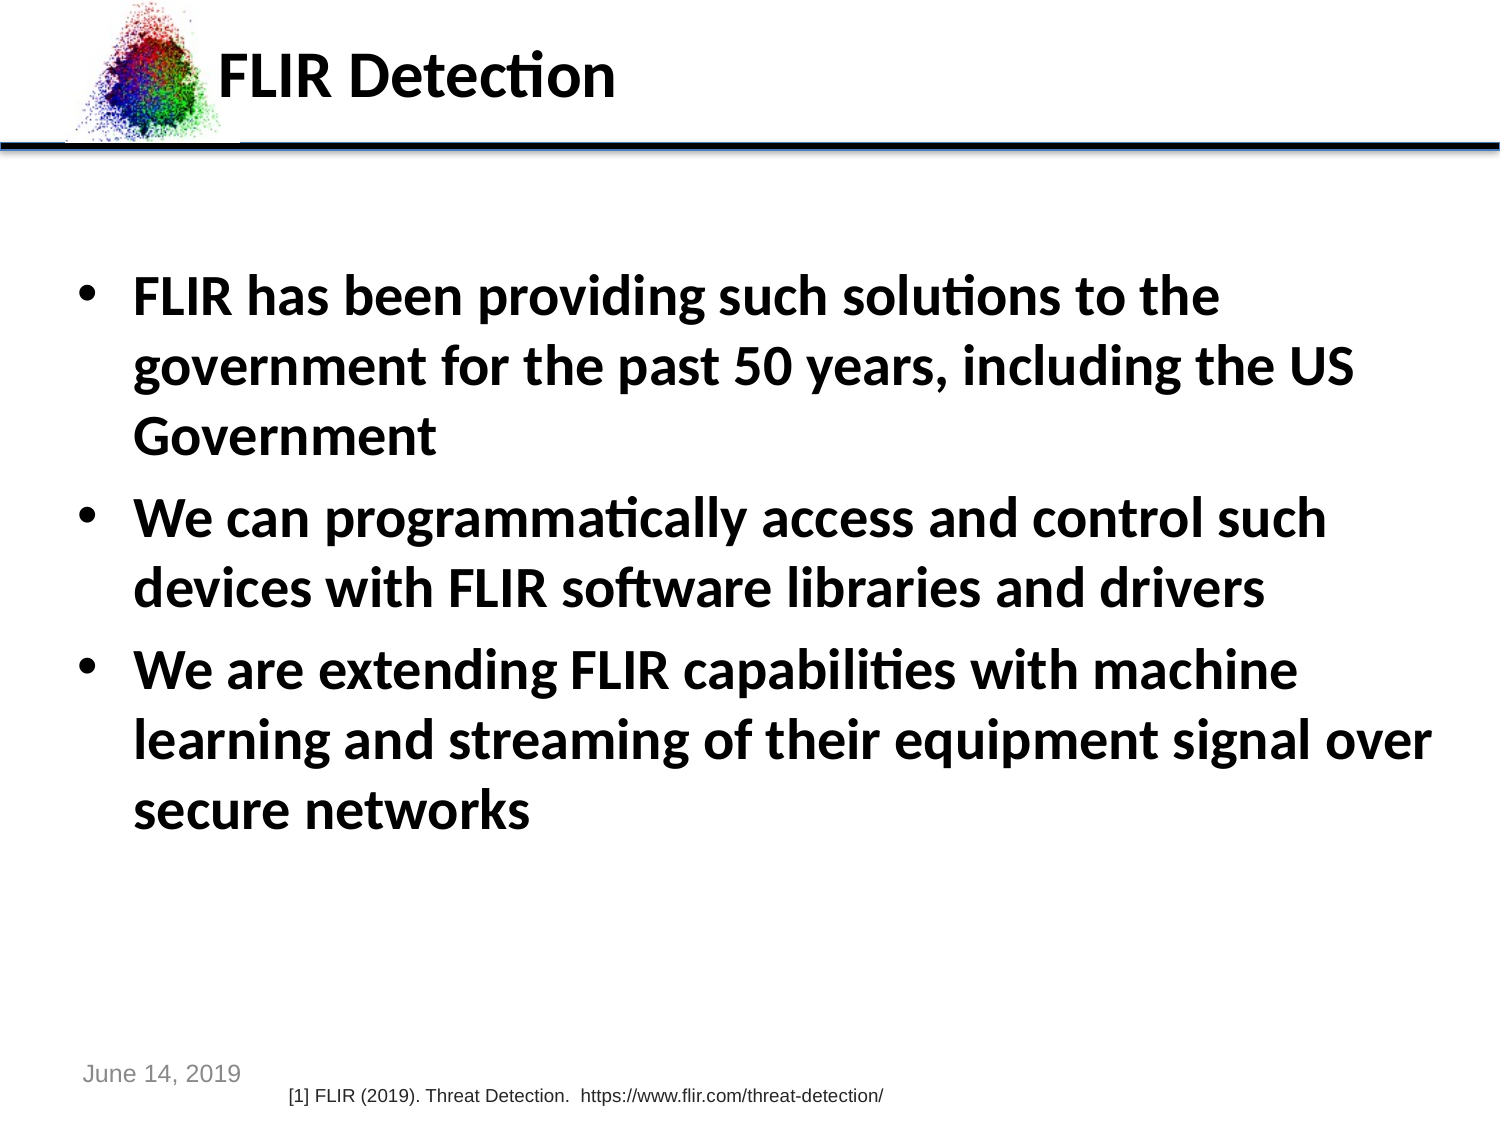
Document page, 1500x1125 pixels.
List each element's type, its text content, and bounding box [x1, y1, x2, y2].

list FLIR has been providing such solutions to the government for the past 50 years, including the US Government We can programmatically access and control such devices with FLIR software libraries and drivers We are extending FLIR capabilities with machine learning and streaming of their equipment signal over secure networks [62, 249, 1500, 1043]
text_box June 14, 2019 [75, 1050, 425, 1095]
title FLIR Detection [0, 0, 1500, 135]
text_box [1] FLIR (2019). Threat Detection. https://www.flir.com/threat-detection/ [273, 1076, 1340, 1114]
picture [65, 135, 240, 143]
